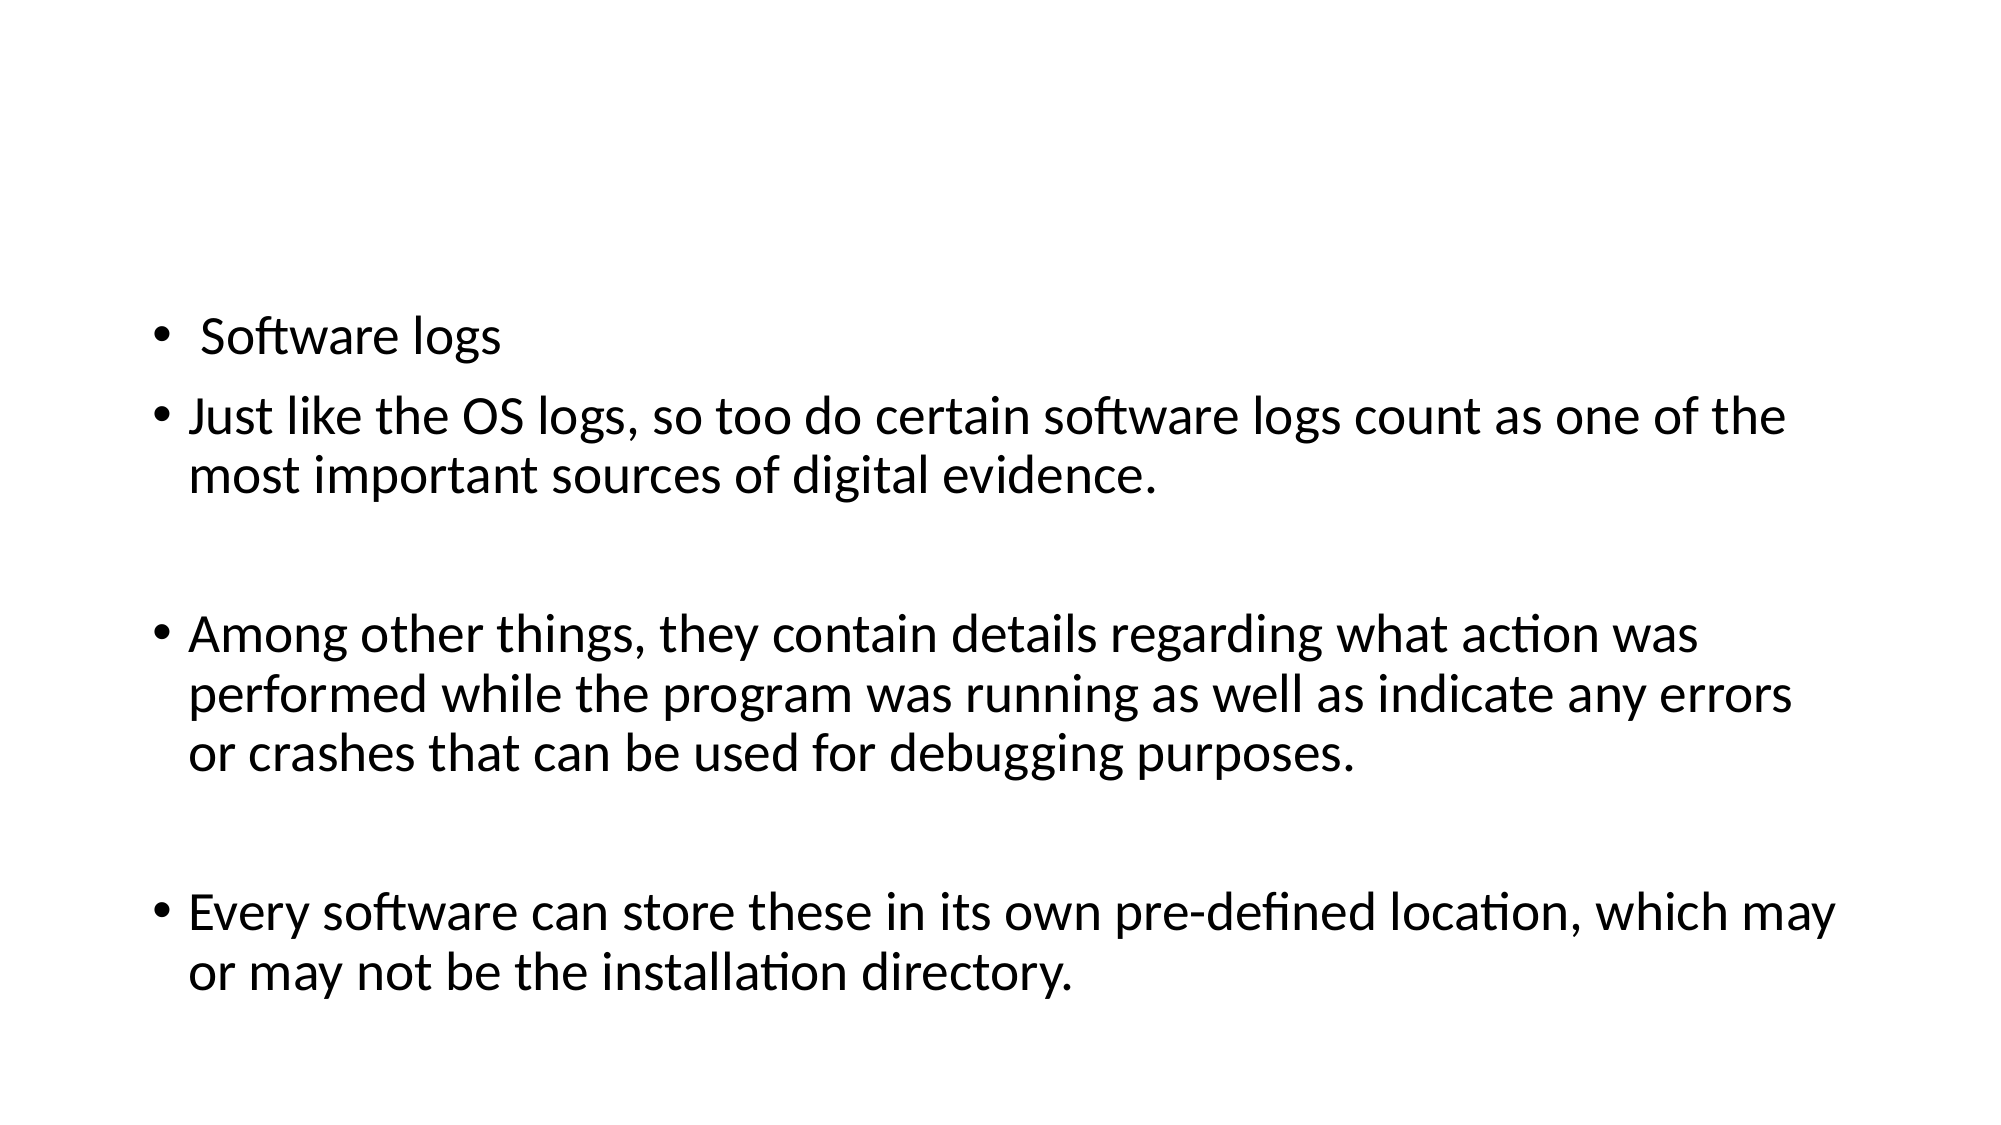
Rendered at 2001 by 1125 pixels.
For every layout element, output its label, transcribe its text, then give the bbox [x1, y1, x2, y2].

list Software logs Just like the OS logs, so too do certain software logs count as one of the most important sources of digital evidence. Among other things, they contain details regarding what action was performed while the program was running as well as indicate any errors or crashes that can be used for debugging purposes. Every software can store these in its own pre-defined location, which may or may not be the installation directory. [137, 299, 1863, 1014]
